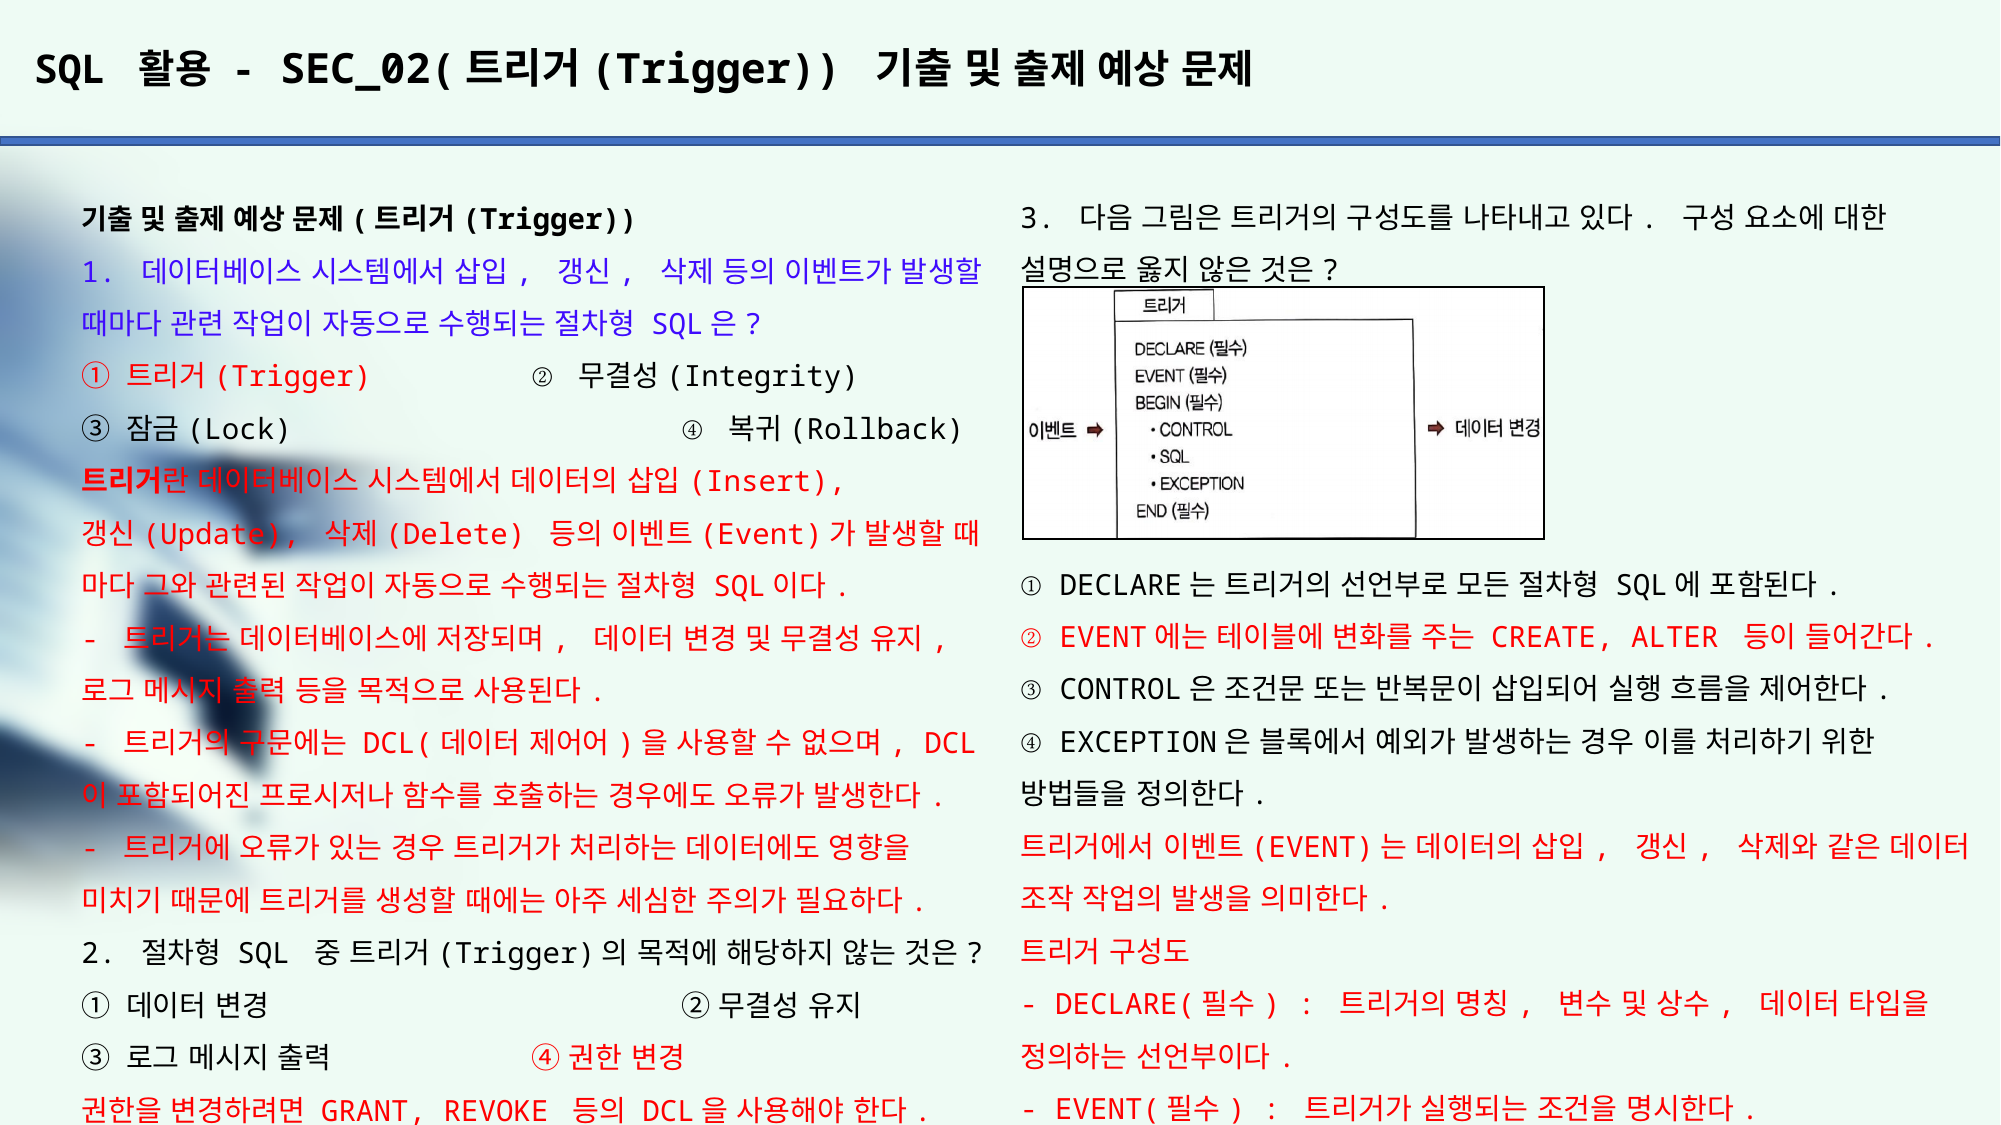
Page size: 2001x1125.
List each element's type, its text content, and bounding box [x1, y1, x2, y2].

text_box 3. 다음 그림은 트리거의 구성도를 나타내고 있다. 구성 요소에 대한 설명으로 옳지 않은 것은? ① DECLARE는 트리거의 선언부로 모든 절차형 SQL에 포함된다. ② EVENT에는 테이블에 변화를 주는 CREATE, ALTER 등이 들어간다. ③ CONTROL은 조건문 또는 반복문이 삽입되어 실행 흐름을 제어한다. ④ EXCEPTION은 블록에서 예외가 발생하는 경우 이를 처리하기 위한 방법들을 정의한다. 트리거에서 이벤트(EVENT)는 데이터의 삽입, 갱신, 삭제와 같은 데이터 조작 작업의 발생을 의미한다. 트리거 구성도 - DECLARE(필수) : 트리거의 명칭, 변수 및 상수, 데이터 타입을 정의하는 선언부이다. - EVENT(필수) : 트리거가 실행되는 조건을 명시한다. - CONTROL : 조건문 혹은 반복문이 삽입되어 데이터를 순차적으로 처리한다. - SQL : DML문이 삽입되어 데이터 관리를 위한 조회, 추가, 수정, 삭제 작업을 수행한다. 4. 다음 Oracle로 작성된 SQL 문장에 대한 설명으로 잘못된 것은? CREATE TRIGGER NI_Tri BEFORE INSERT ON MEMBER REFERENCING NEW AS New_MEMBER FOR EACH ROW WHEN(New_MEMBER.GRADE <> 0) BEGIN :New_MEMBER.NOTE := 'rejoin'; END; ① 트리거의 이름은 NI_Tri이고, 트리거가 수행되는 테이블은 <MEMBER>이다. ② 트리거는 <MEMBER>테이블에 튜플이 삽입되기 전에 수행되며, 새로 추가되는 튜플들의 집합은 <New_MEMBER>로 명명한다. ③ <New_MEMBER>의 'GRADE' 속성이 0인 튜플마다 트리거가 적용된다. ④ <New_MEMBER>의 'NOTE' 속성에 "rejoin"을 치환한다. 관계 연산자 <>는 ‘같지 않다’라는 의미이다. [1005, 174, 2000, 1125]
picture [1023, 287, 1544, 539]
title SQL 활용 - SEC_02(트리거(Trigger)) 기출 및 출제 예상 문제 [19, 14, 1993, 126]
text_box 기출 및 출제 예상 문제(트리거(Trigger)) 1. 데이터베이스 시스템에서 삽입, 갱신, 삭제 등의 이벤트가 발생할 때마다 관련 작업이 자동으로 수행되는 절차형 SQL은? ① 트리거(Trigger) ② 무결성(Integrity) ③ 잠금(Lock) ④ 복귀(Rollback) 트리거란 데이터베이스 시스템에서 데이터의 삽입(Insert), 갱신(Update), 삭제(Delete) 등의 이벤트(Event)가 발생할 때 마다 그와 관련된 작업이 자동으로 수행되는 절차형 SQL이다. - 트리거는 데이터베이스에 저장되며, 데이터 변경 및 무결성 유지, 로그 메시지 출력 등을 목적으로 사용된다. - 트리거의 구문에는 DCL(데이터 제어어)을 사용할 수 없으며, DCL이 포함되어진 프로시저나 함수를 호출하는 경우에도 오류가 발생한다. - 트리거에 오류가 있는 경우 트리거가 처리하는 데이터에도 영향을 미치기 때문에 트리거를 생성할 때에는 아주 세심한 주의가 필요하다. 2. 절차형 SQL 중 트리거(Trigger)의 목적에 해당하지 않는 것은? ① 데이터 변경 ② 무결성 유지 ③ 로그 메시지 출력 ④ 권한 변경 권한을 변경하려면 GRANT, REVOKE 등의 DCL을 사용해야 한다. 트리거는 데이터베이스에 저장되며, 데이터 변경 및 무결성 유지, 로그 메시지 출력 등을 목적으로 사용된다. [66, 175, 1000, 1125]
picture [0, 0, 2000, 136]
picture [0, 146, 2000, 1125]
